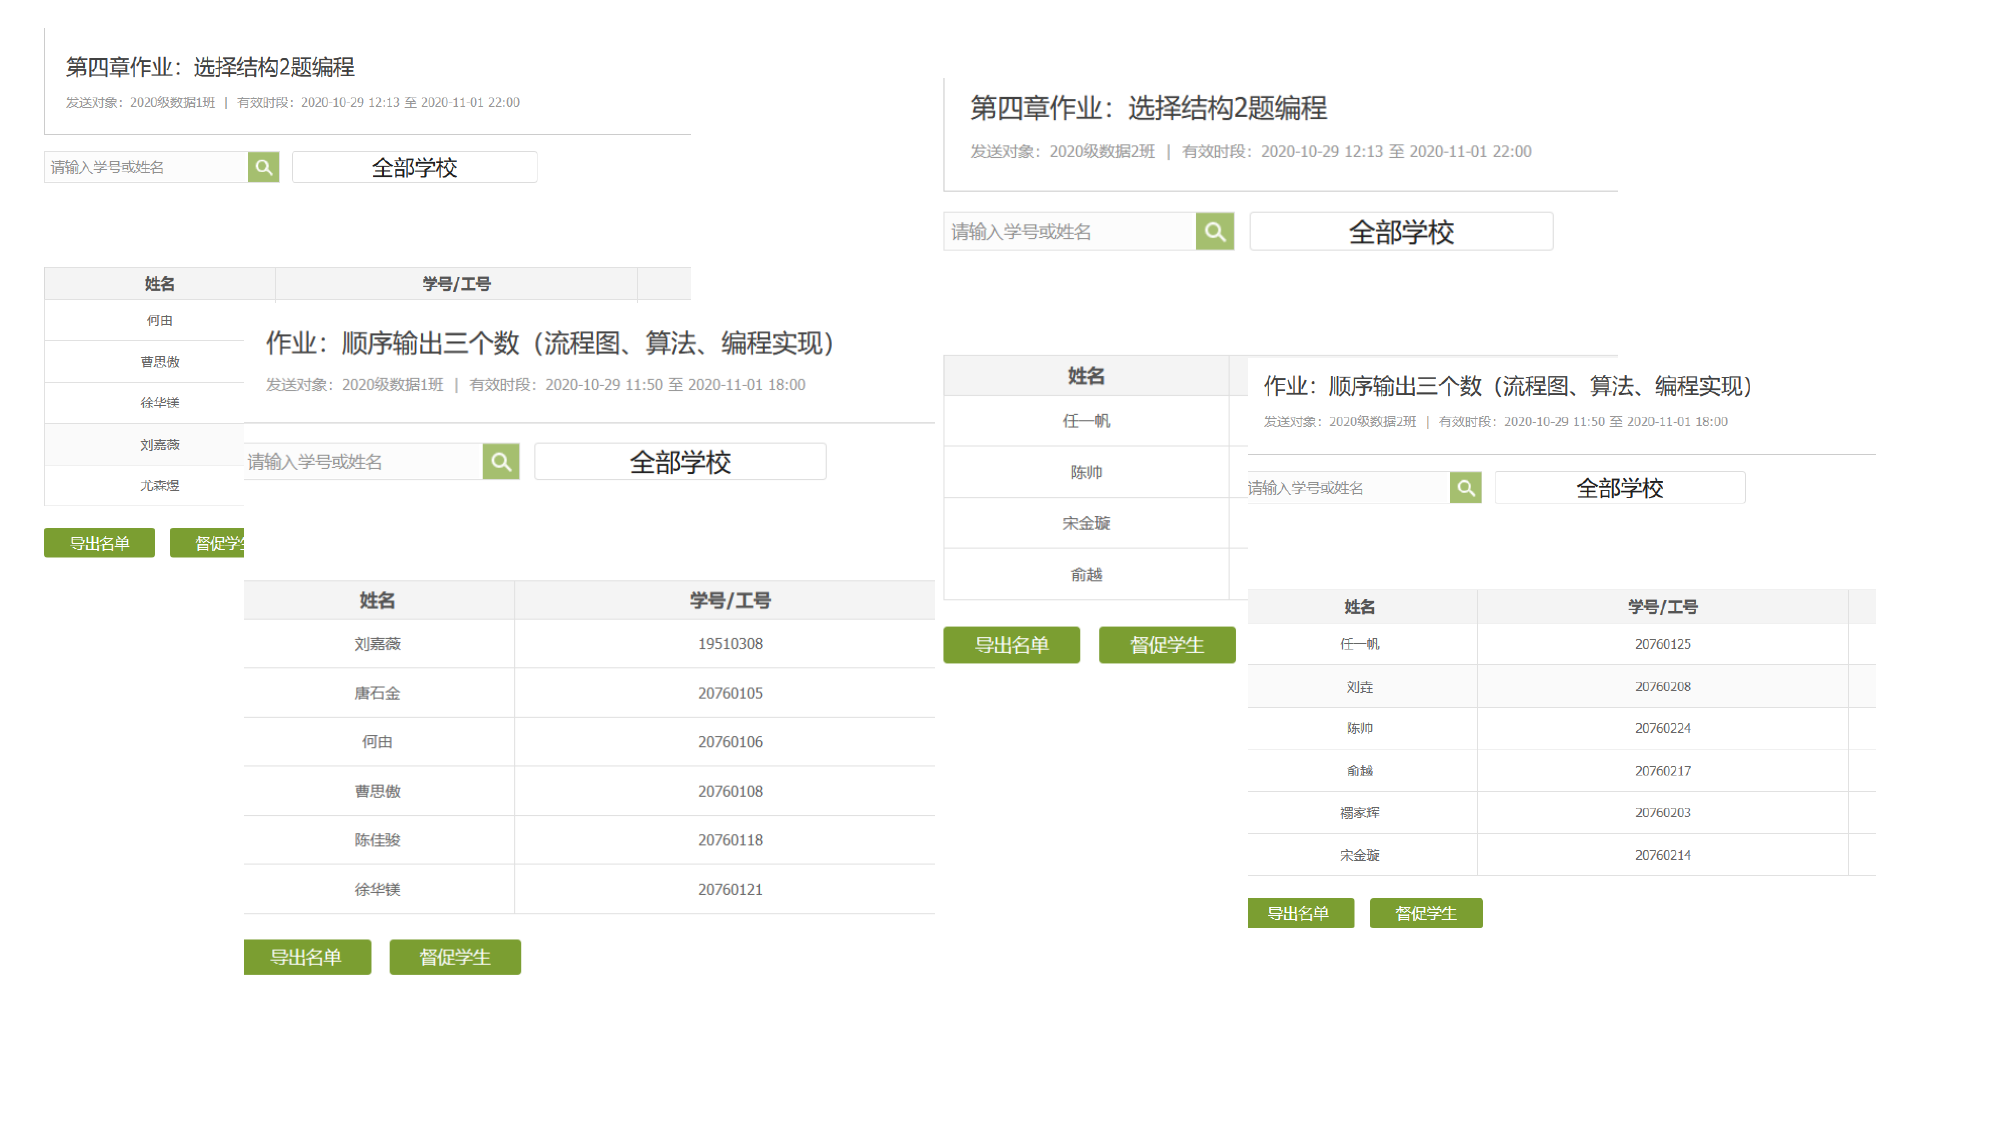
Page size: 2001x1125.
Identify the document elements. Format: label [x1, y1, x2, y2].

picture [42, 28, 1876, 983]
